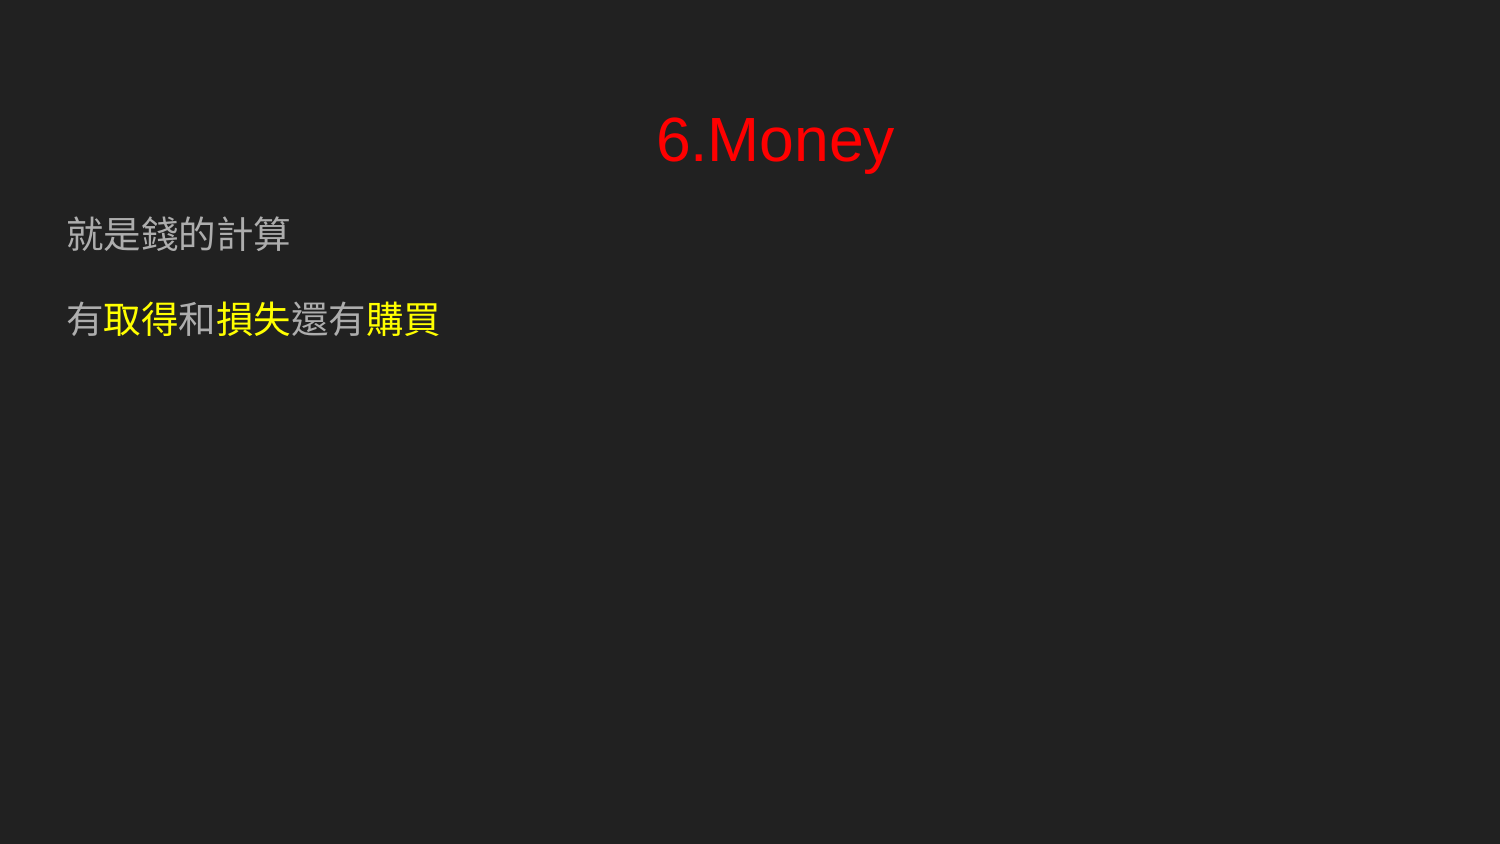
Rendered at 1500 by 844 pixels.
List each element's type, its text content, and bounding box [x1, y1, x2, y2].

title 6.Money [51, 72, 1449, 167]
list 就是錢的計算 有取得和損失還有購買 [51, 189, 1449, 750]
